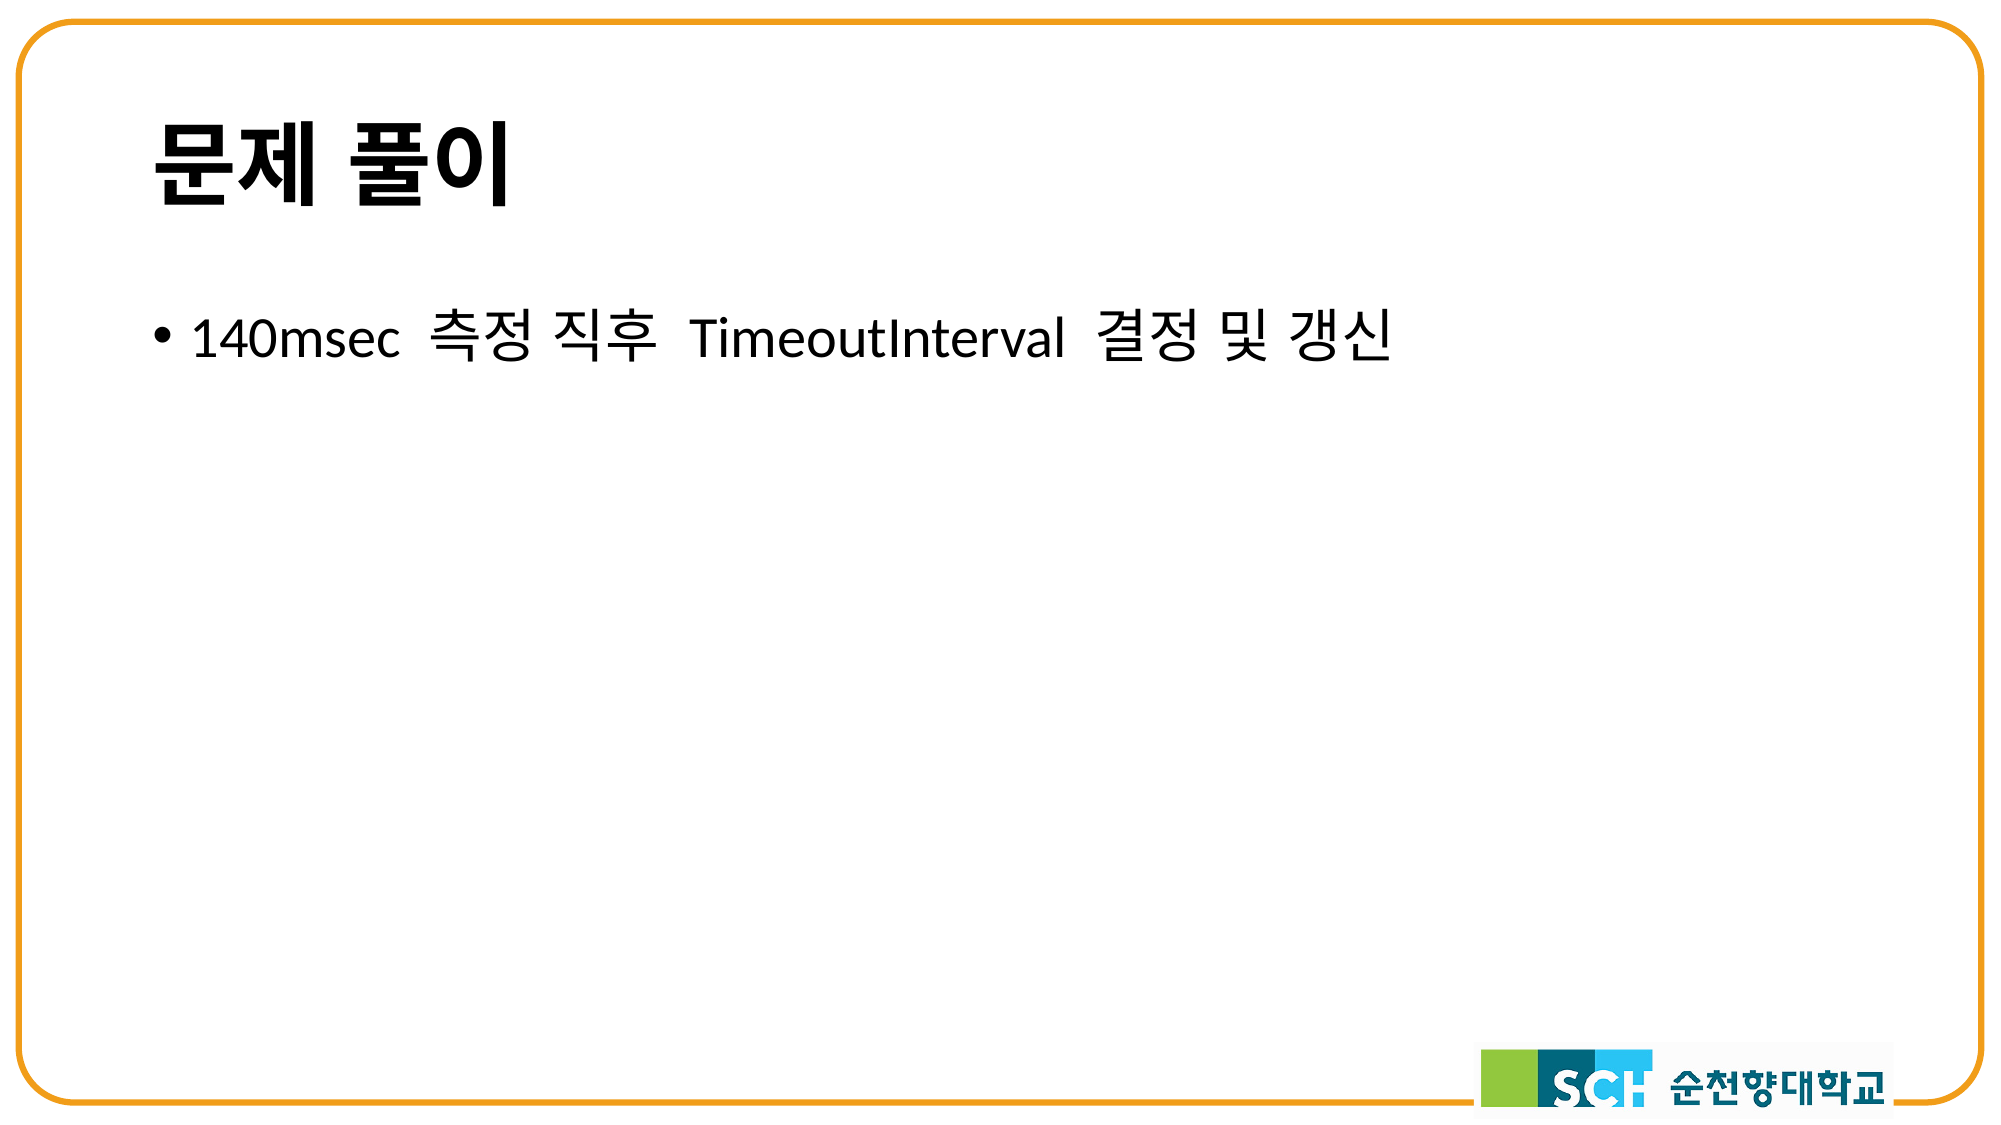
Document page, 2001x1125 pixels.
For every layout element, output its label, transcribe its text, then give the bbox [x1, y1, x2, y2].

title 문제 풀이 [137, 59, 1863, 278]
picture [1473, 1042, 1894, 1119]
